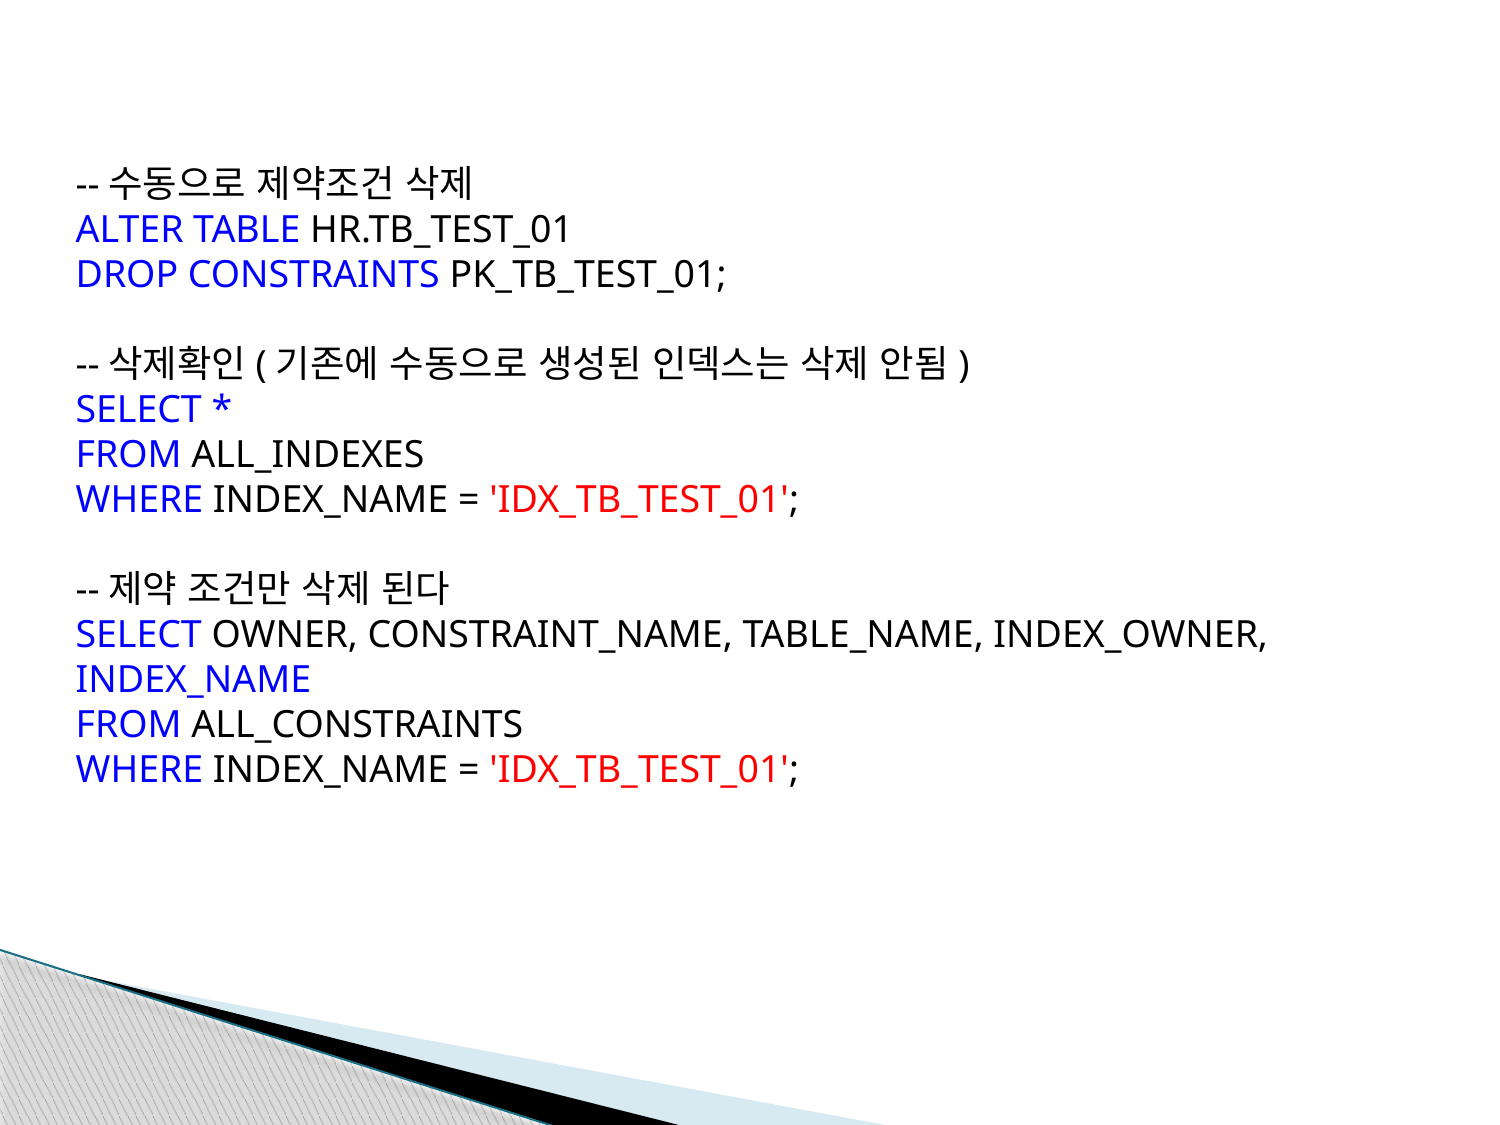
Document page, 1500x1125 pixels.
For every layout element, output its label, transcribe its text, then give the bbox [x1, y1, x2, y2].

text_box --수동으로 제약조건 삭제 ALTER TABLE HR.TB_TEST_01 DROP CONSTRAINTS PK_TB_TEST_01; --삭제확인(기존에 수동으로 생성된 인덱스는 삭제 안됨) SELECT * FROM ALL_INDEXES WHERE INDEX_NAME = 'IDX_TB_TEST_01'; --제약 조건만 삭제 된다 SELECT OWNER, CONSTRAINT_NAME, TABLE_NAME, INDEX_OWNER, INDEX_NAME FROM ALL_CONSTRAINTS WHERE INDEX_NAME = 'IDX_TB_TEST_01'; [60, 62, 1439, 1063]
